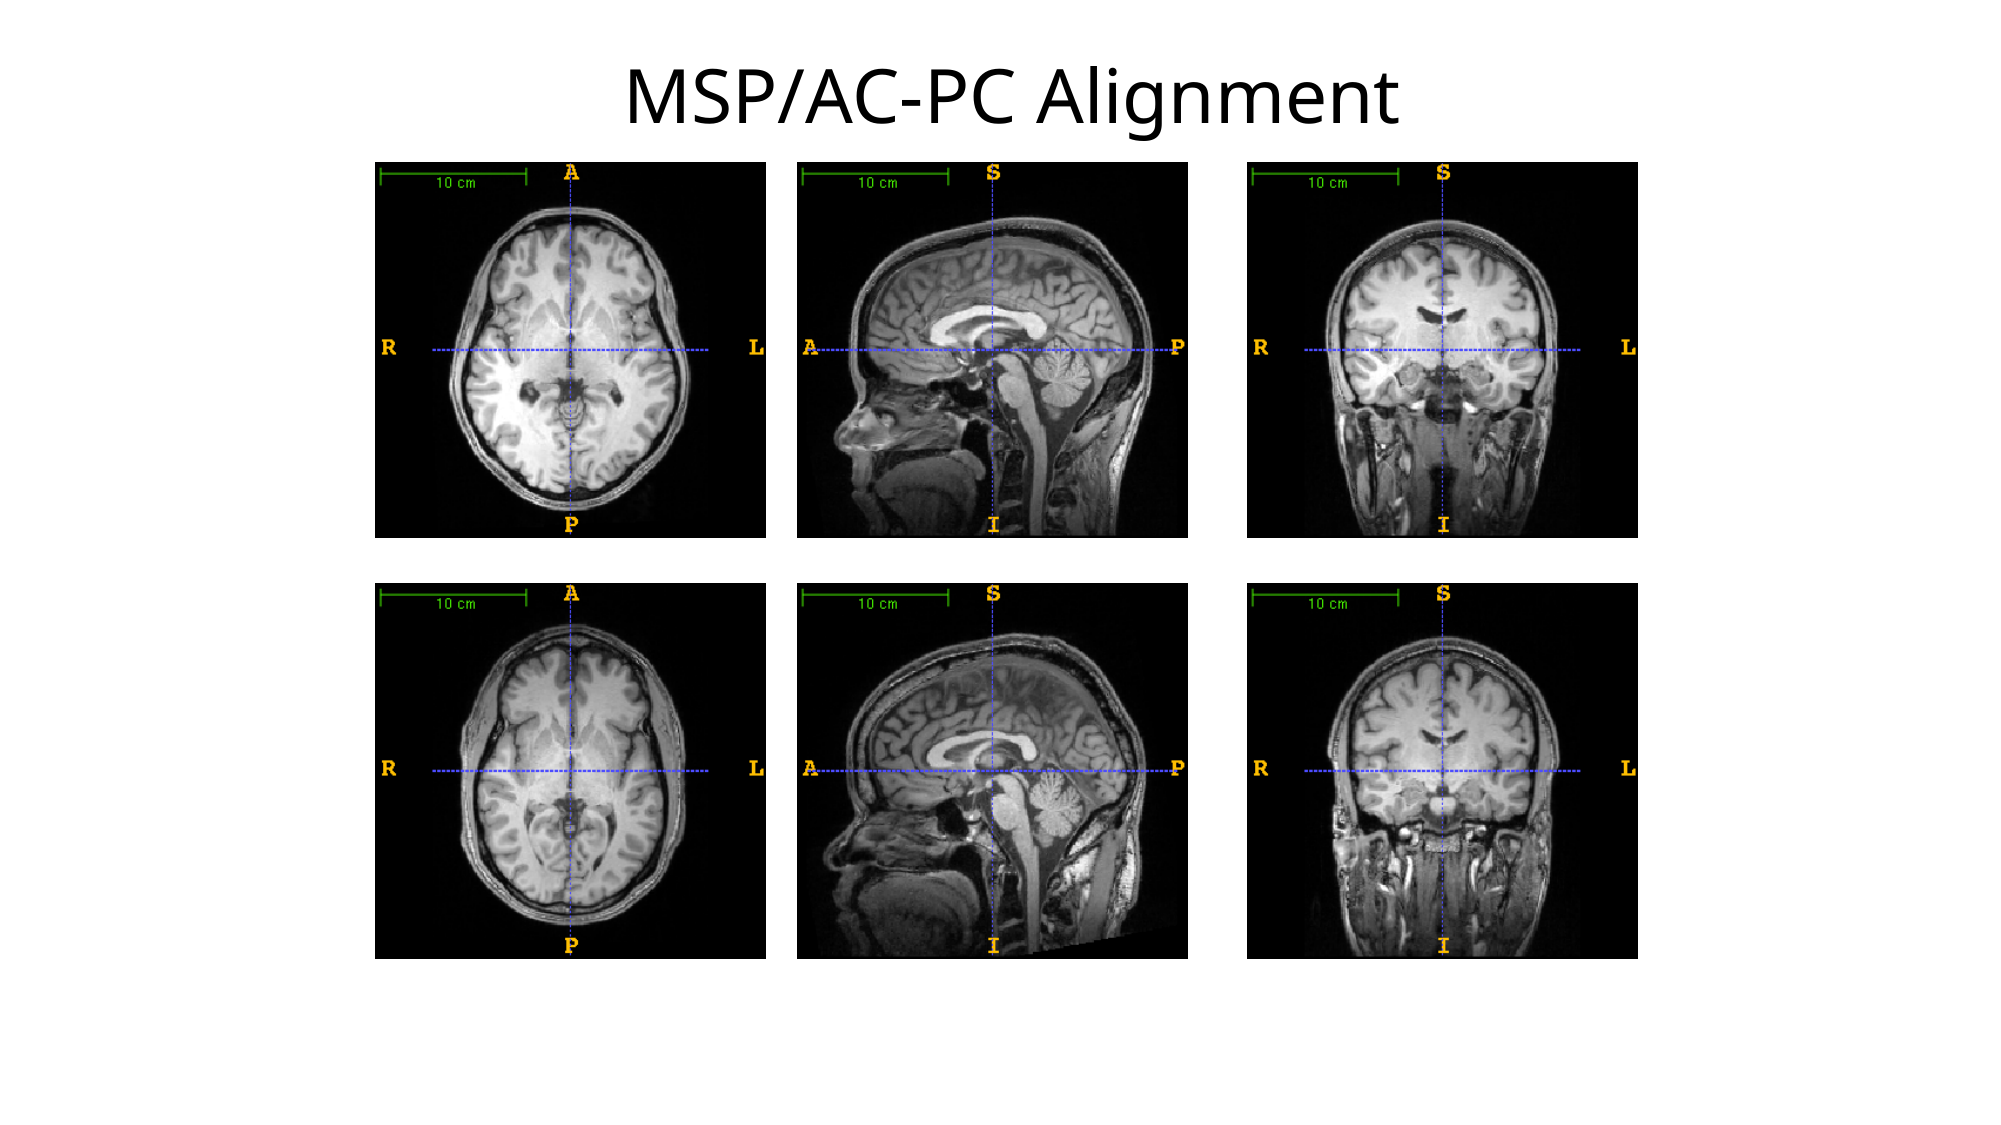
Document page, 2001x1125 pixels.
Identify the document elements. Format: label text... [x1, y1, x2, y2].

picture [374, 162, 766, 538]
picture [797, 162, 1188, 538]
text_box MSP/AC-PC Alignment [374, 24, 1650, 163]
picture [1247, 162, 1638, 538]
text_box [374, 583, 1638, 959]
